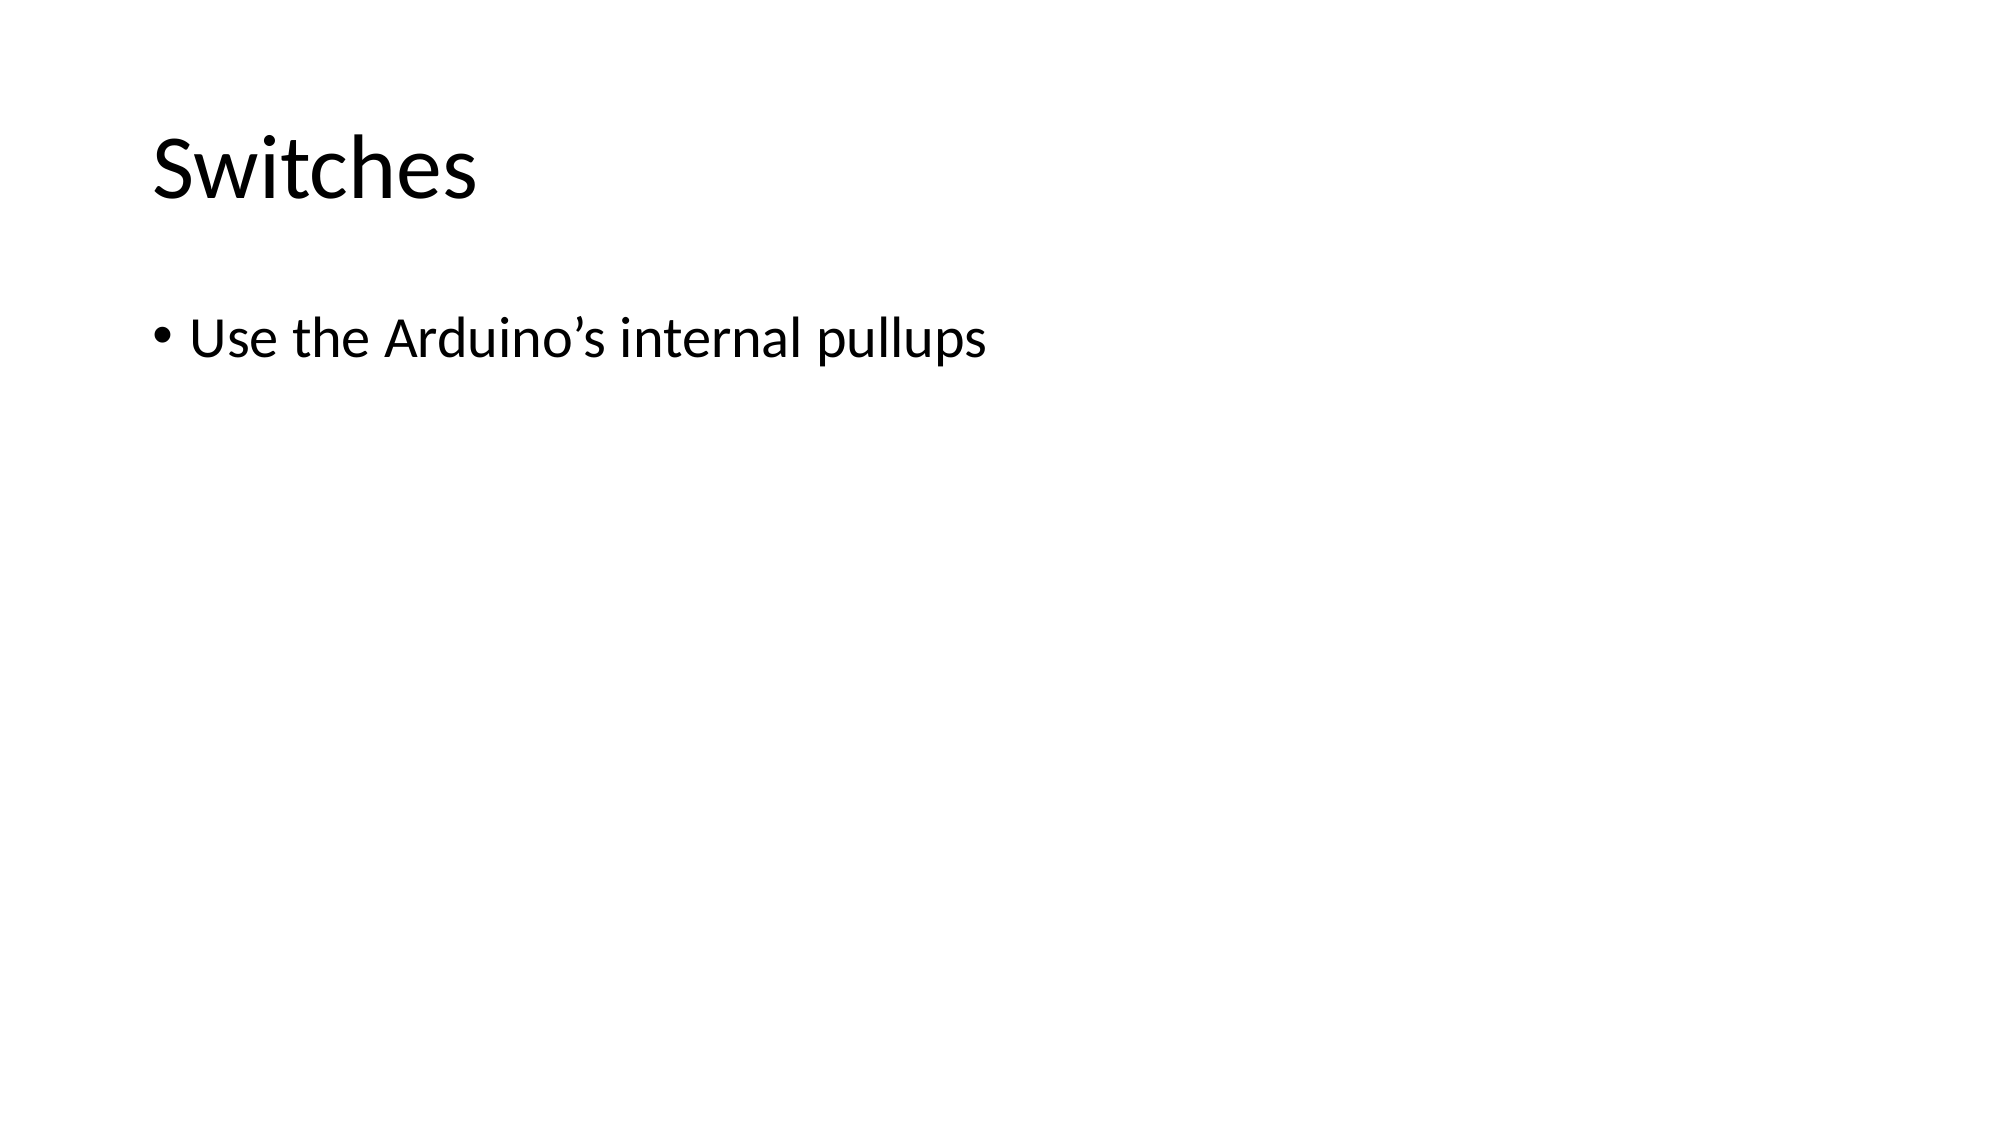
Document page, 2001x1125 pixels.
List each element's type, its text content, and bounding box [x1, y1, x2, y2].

title Switches [137, 59, 1863, 278]
list Use the Arduino’s internal pullups [137, 299, 1863, 1014]
